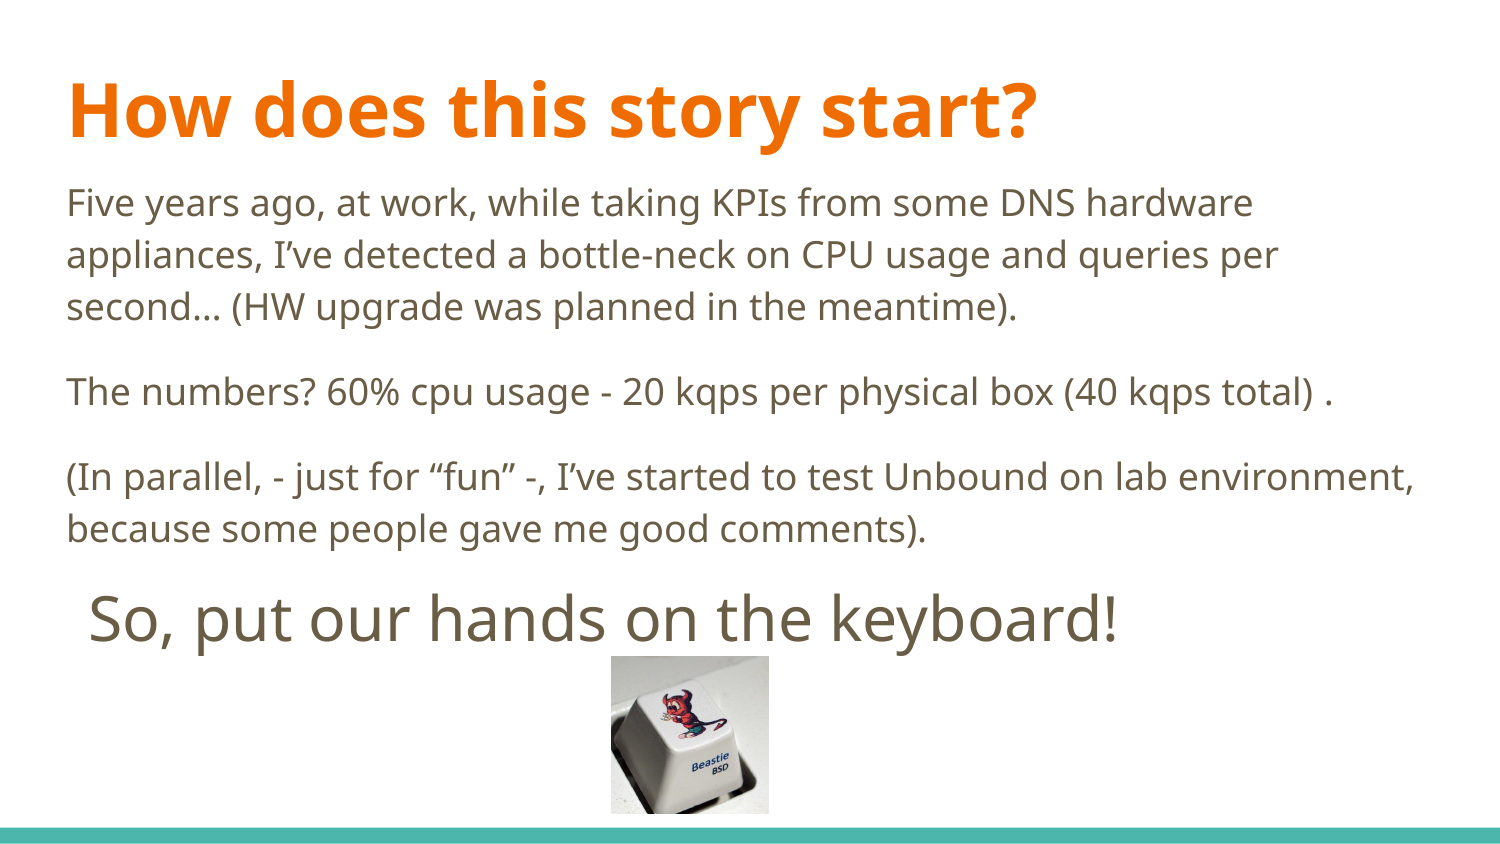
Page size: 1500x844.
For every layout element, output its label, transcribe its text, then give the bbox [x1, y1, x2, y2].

text_box So, put our hands on the keyboard! [73, 552, 1190, 669]
list Five years ago, at work, while taking KPIs from some DNS hardware appliances, I’ve detected a bottle-neck on CPU usage and queries per second… (HW upgrade was planned in the meantime). The numbers? 60% cpu usage - 20 kqps per physical box (40 kqps total) . (In parallel, - just for “fun” -, I’ve started to test Unbound on lab environment, because some people gave me good comments). [51, 157, 1449, 544]
picture [610, 656, 769, 814]
title How does this story start? [51, 48, 1449, 157]
